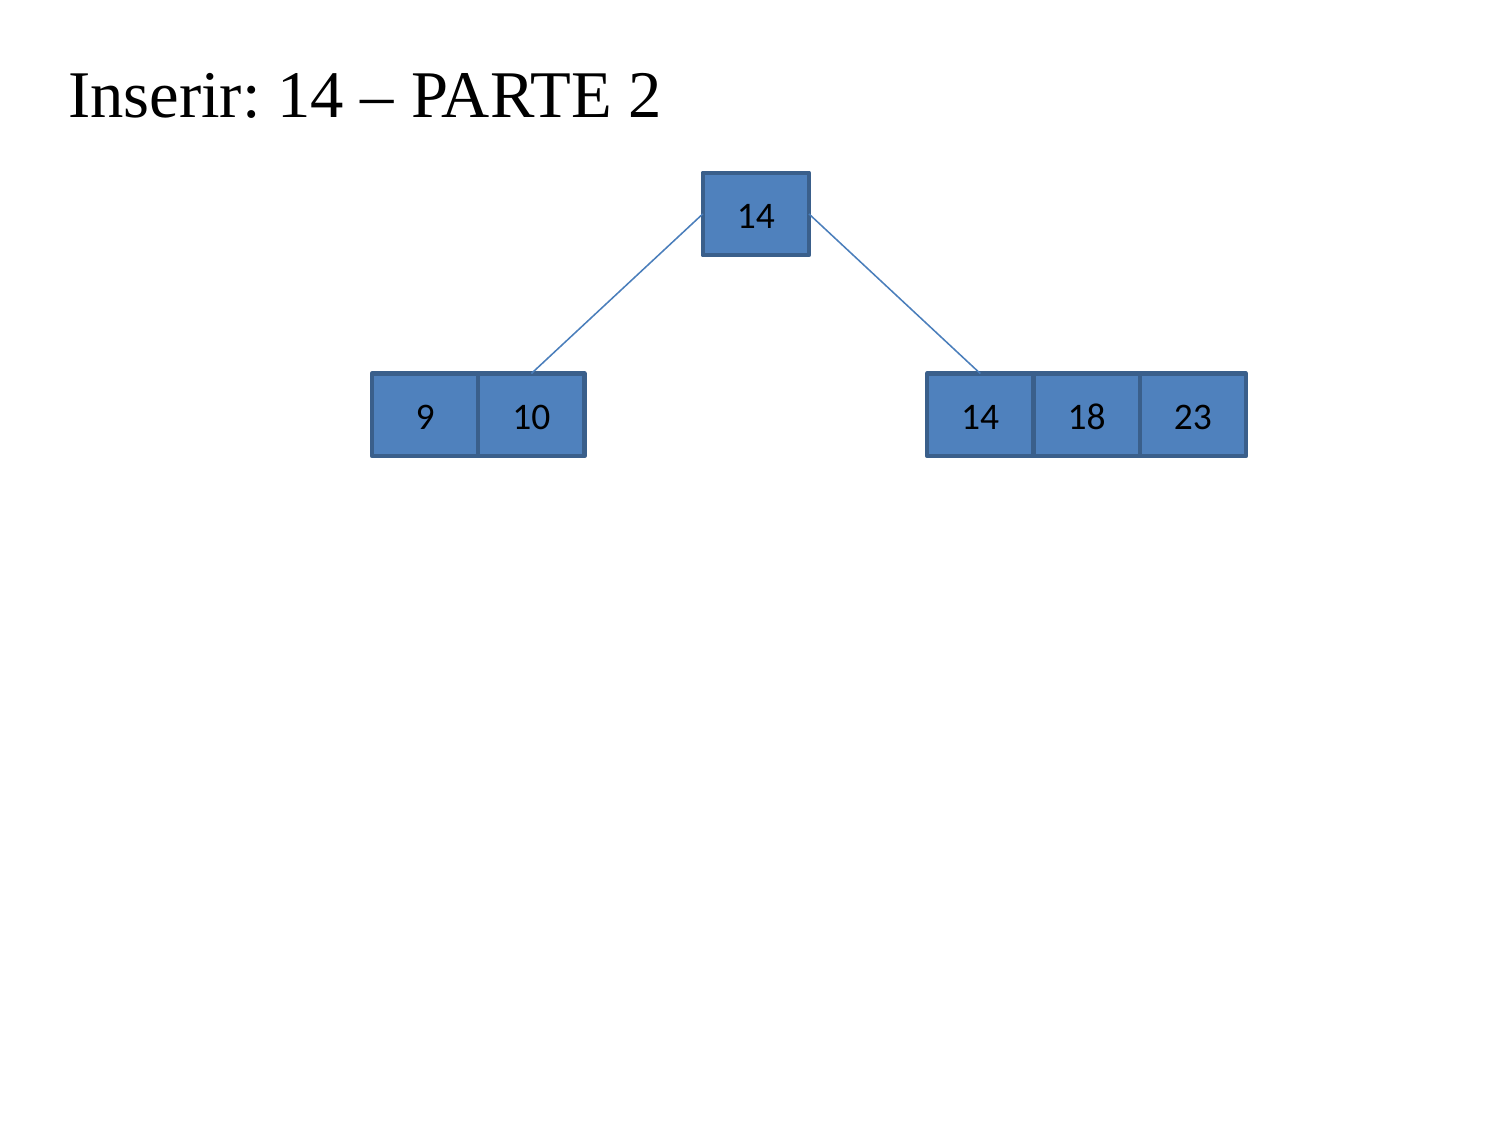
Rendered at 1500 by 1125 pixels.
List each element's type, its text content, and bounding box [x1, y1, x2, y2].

text_box 14 [701, 171, 811, 257]
text_box 23 [1138, 371, 1248, 458]
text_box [808, 213, 981, 374]
text_box 9 [370, 371, 476, 458]
text_box 18 [1035, 371, 1138, 458]
text_box 10 [476, 371, 587, 458]
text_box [531, 213, 703, 374]
text_box 14 [925, 371, 1035, 458]
subtitle Inserir: 14 – PARTE 2 [53, 42, 845, 197]
